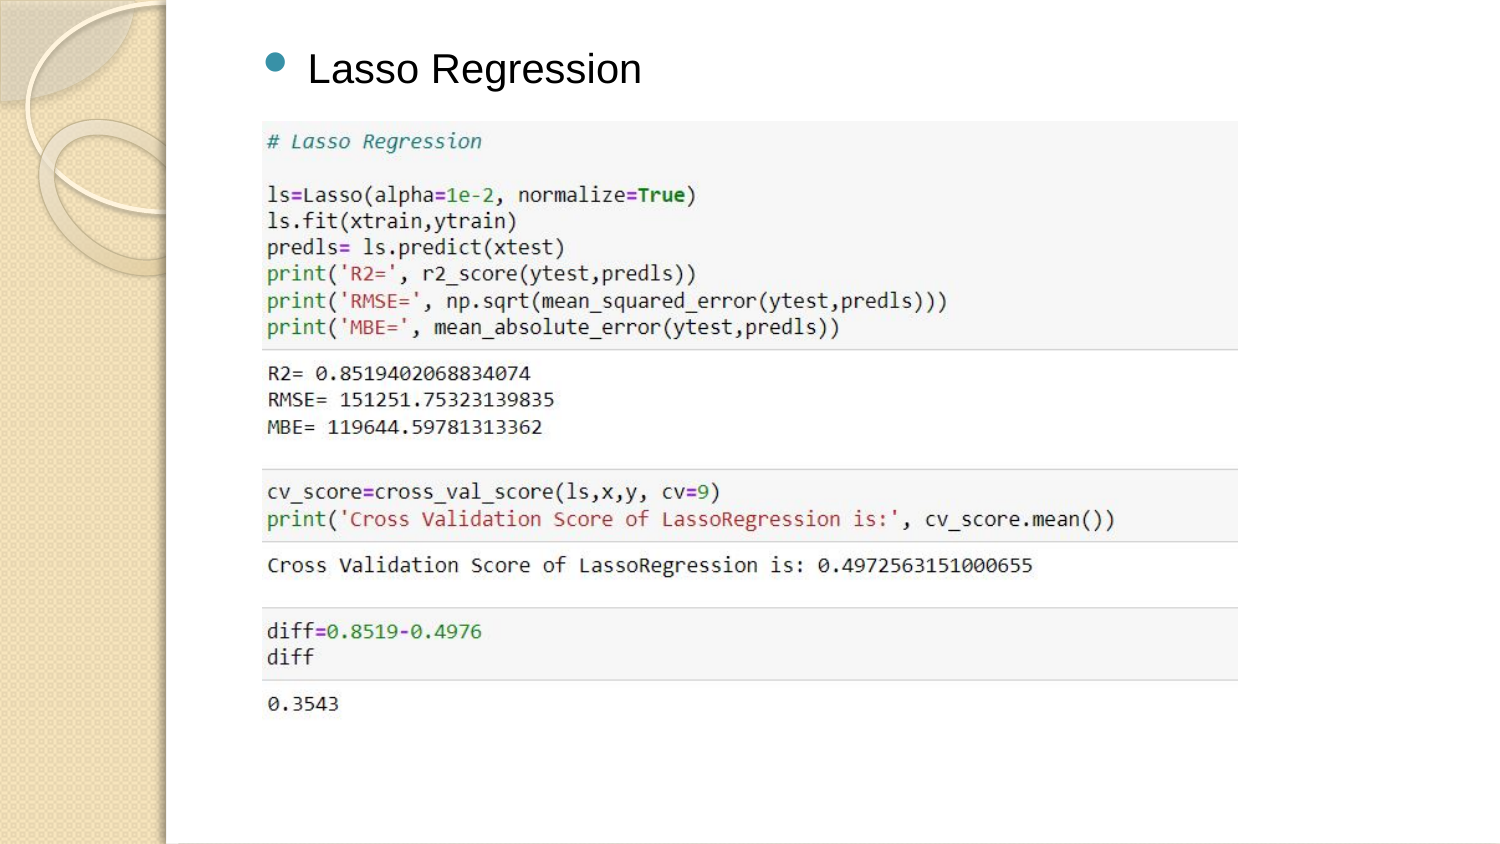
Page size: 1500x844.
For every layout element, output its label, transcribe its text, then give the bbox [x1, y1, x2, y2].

picture [262, 121, 1238, 723]
list Lasso Regression [235, 34, 1466, 769]
